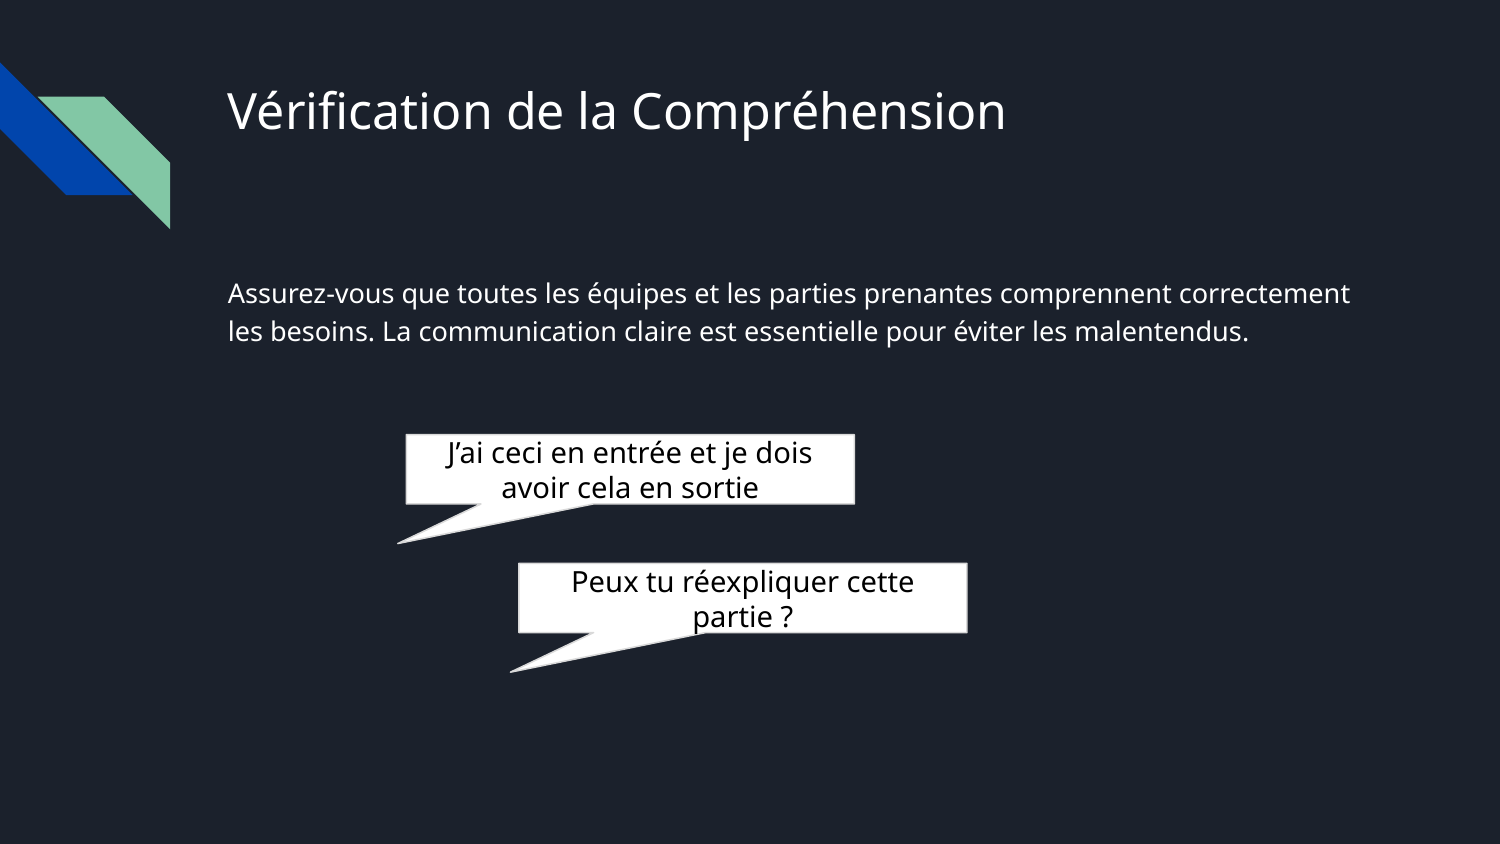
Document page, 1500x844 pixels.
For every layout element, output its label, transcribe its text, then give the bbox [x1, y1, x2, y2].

list Assurez-vous que toutes les équipes et les parties prenantes comprennent correctement les besoins. La communication claire est essentielle pour éviter les malentendus. [212, 257, 1368, 376]
text_box Peux tu réexpliquer cette partie ? [510, 563, 967, 673]
title Vérification de la Compréhension [212, 64, 1368, 215]
text_box J’ai ceci en entrée et je dois avoir cela en sortie [397, 434, 855, 544]
